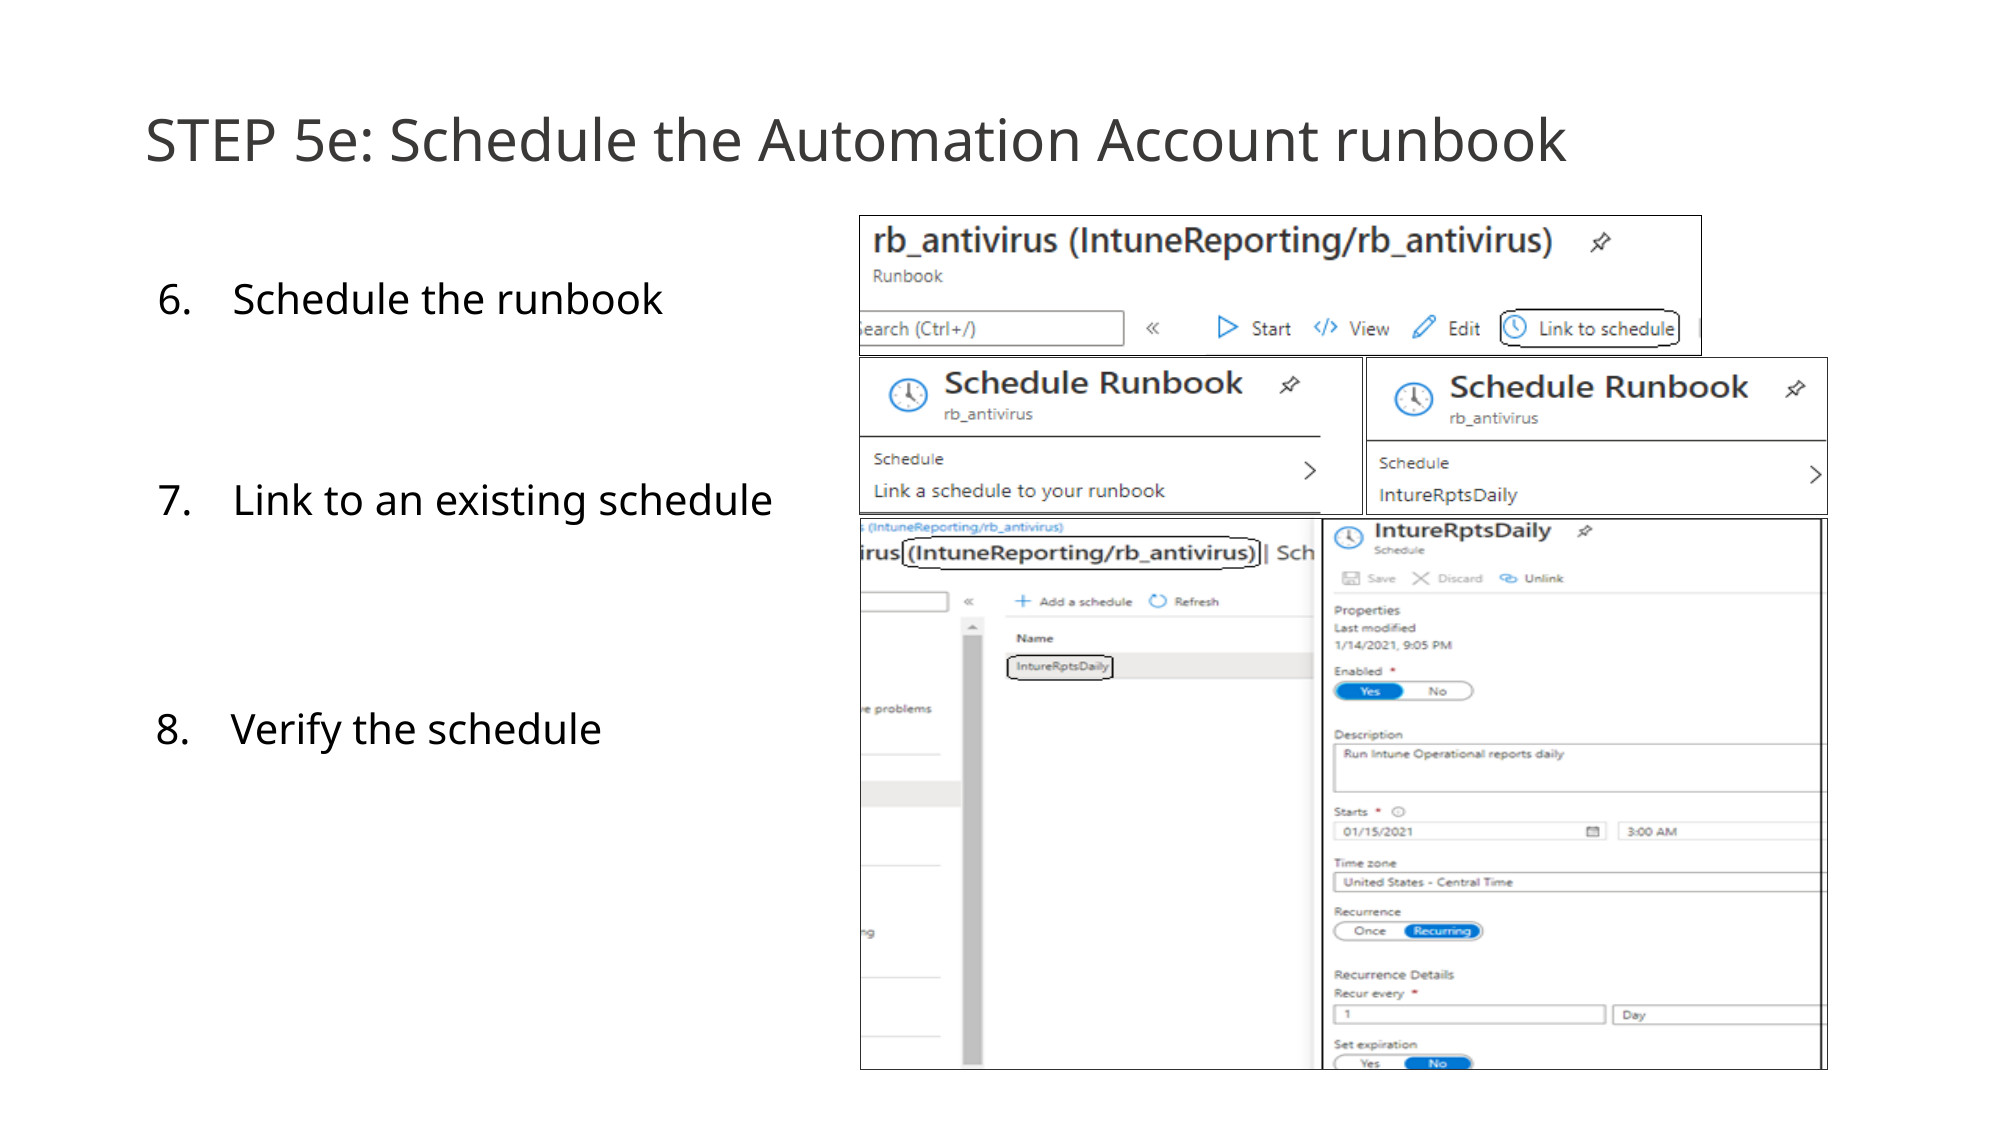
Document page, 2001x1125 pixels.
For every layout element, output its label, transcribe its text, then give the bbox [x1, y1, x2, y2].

picture [1366, 357, 1828, 515]
picture [859, 357, 1363, 515]
title STEP 5e: Schedule the Automation Account runbook [130, 89, 1939, 181]
text_box Verify the schedule [155, 702, 824, 803]
text_box Schedule the runbook Link to an existing schedule [157, 273, 1457, 724]
picture [859, 517, 1828, 1070]
picture [859, 215, 1702, 356]
